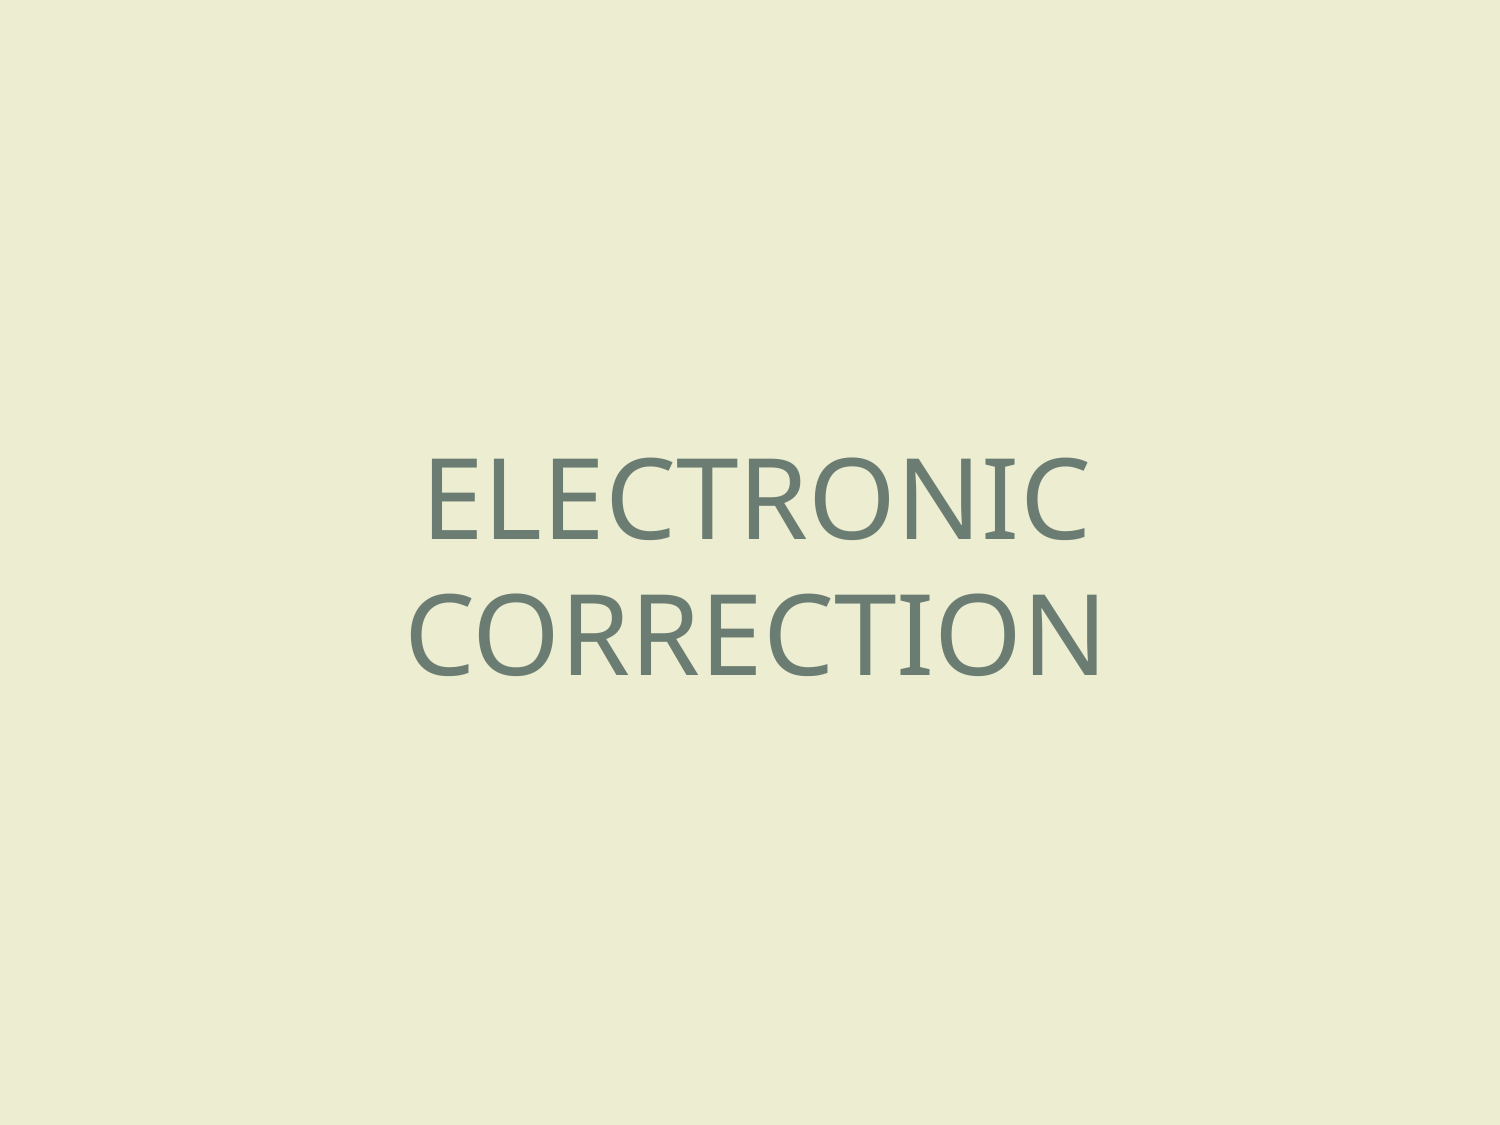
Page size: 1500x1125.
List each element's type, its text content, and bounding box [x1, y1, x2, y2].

title Electronic correction [0, 0, 1500, 1125]
